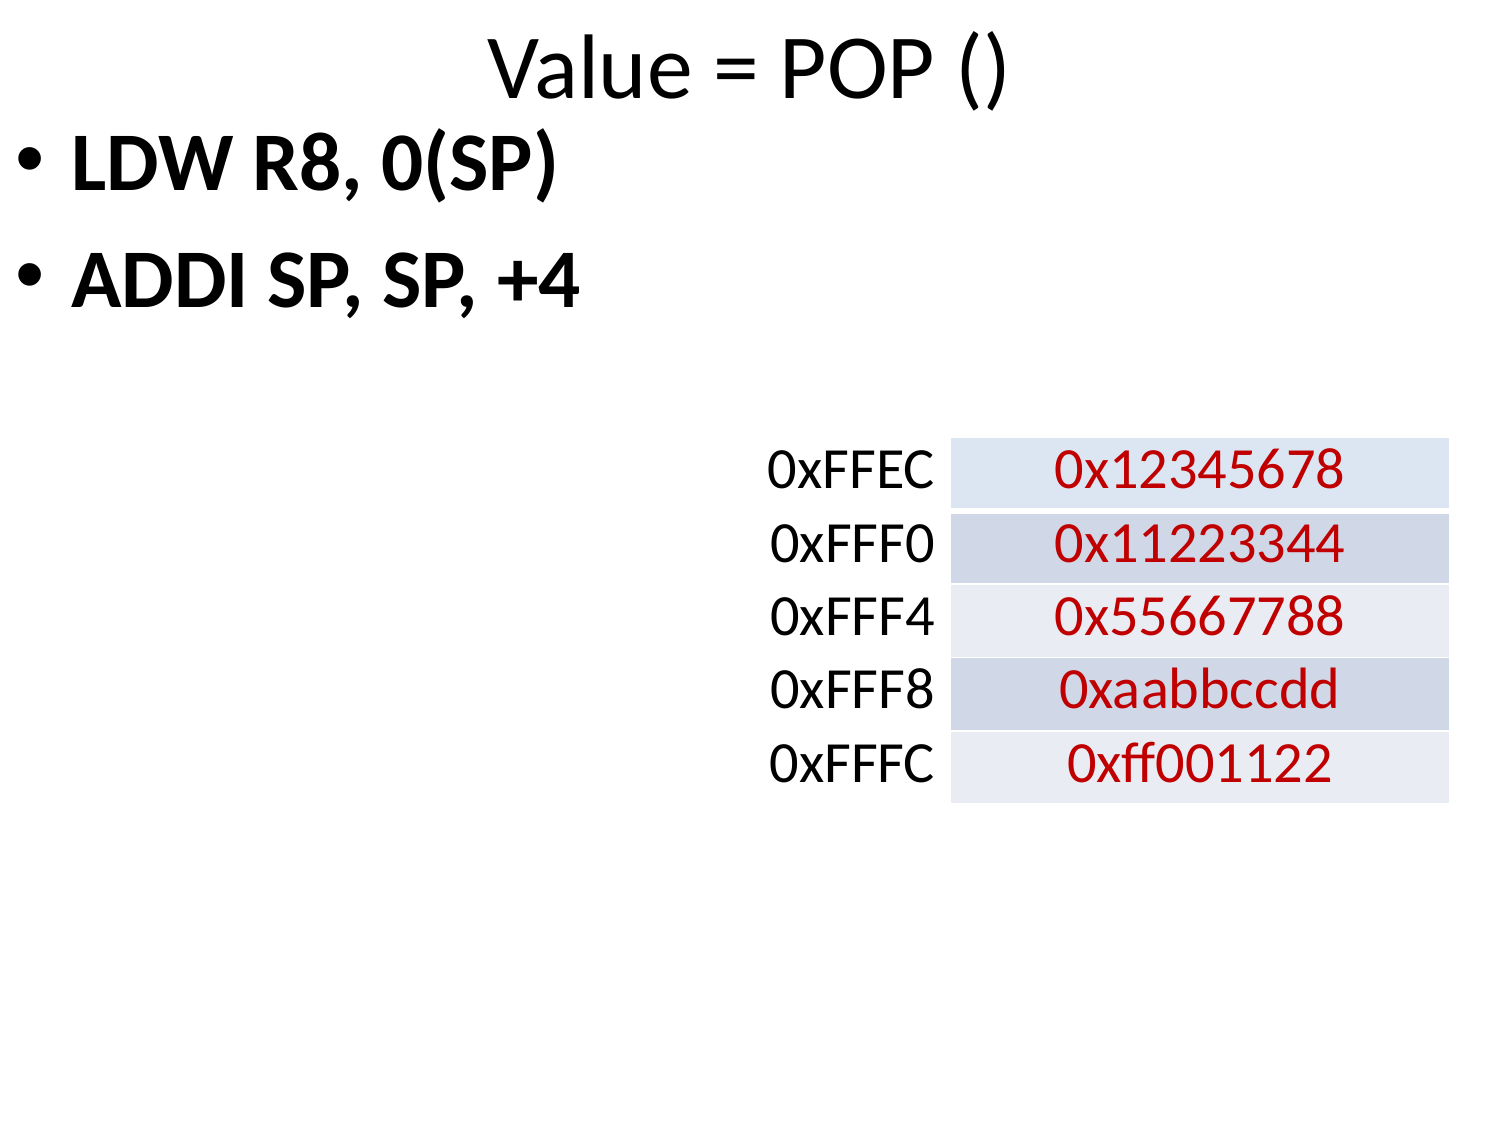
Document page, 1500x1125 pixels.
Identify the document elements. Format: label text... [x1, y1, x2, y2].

title Value = POP () [0, 0, 1500, 88]
table_cell 0xff001122 [951, 732, 1449, 803]
table_header 00xFFEC [451, 438, 949, 508]
table_cell 0xFFF8 [451, 658, 949, 730]
table_cell 0xFFF0 [451, 514, 949, 583]
table_cell 0x55667788 [951, 585, 1449, 657]
table_cell 0xFFF4 [451, 585, 949, 657]
table_cell 0xFFFC [451, 732, 949, 803]
table_header 0x12345678 [951, 438, 1449, 508]
table_cell 0xaabbccdd [951, 658, 1449, 730]
table_cell 0x11223344 [951, 514, 1449, 583]
list LDW R8, 0(SP) ADDI SP, SP, +4 [0, 99, 1500, 1125]
